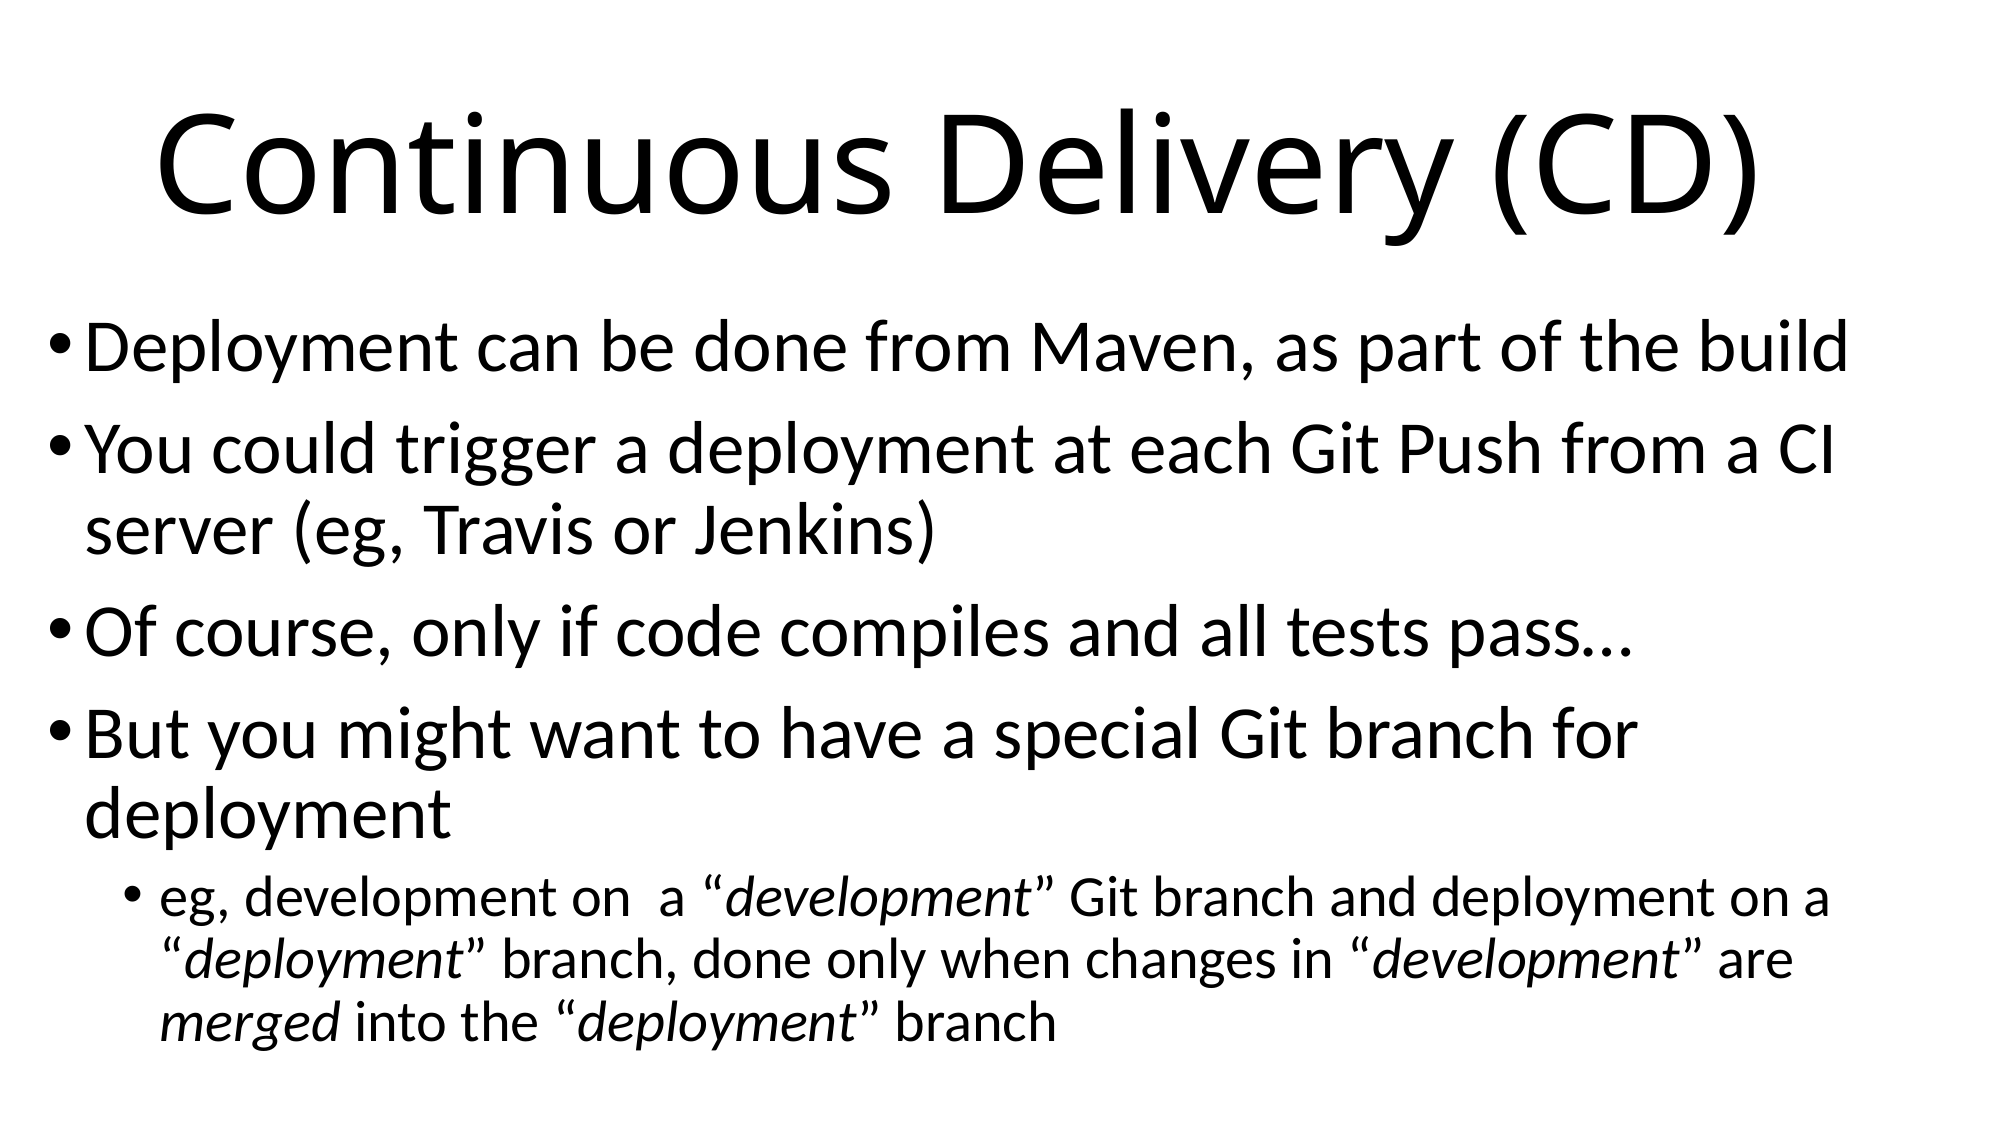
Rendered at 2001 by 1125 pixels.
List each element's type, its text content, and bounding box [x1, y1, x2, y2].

list Deployment can be done from Maven, as part of the build You could trigger a deployment at each Git Push from a CI server (eg, Travis or Jenkins) Of course, only if code compiles and all tests pass… But you might want to have a special Git branch for deployment eg, development on a “development” Git branch and deployment on a “deployment” branch, done only when changes in “development” are merged into the “deployment” branch [32, 299, 1966, 1098]
title Continuous Delivery (CD) [137, 59, 1863, 278]
